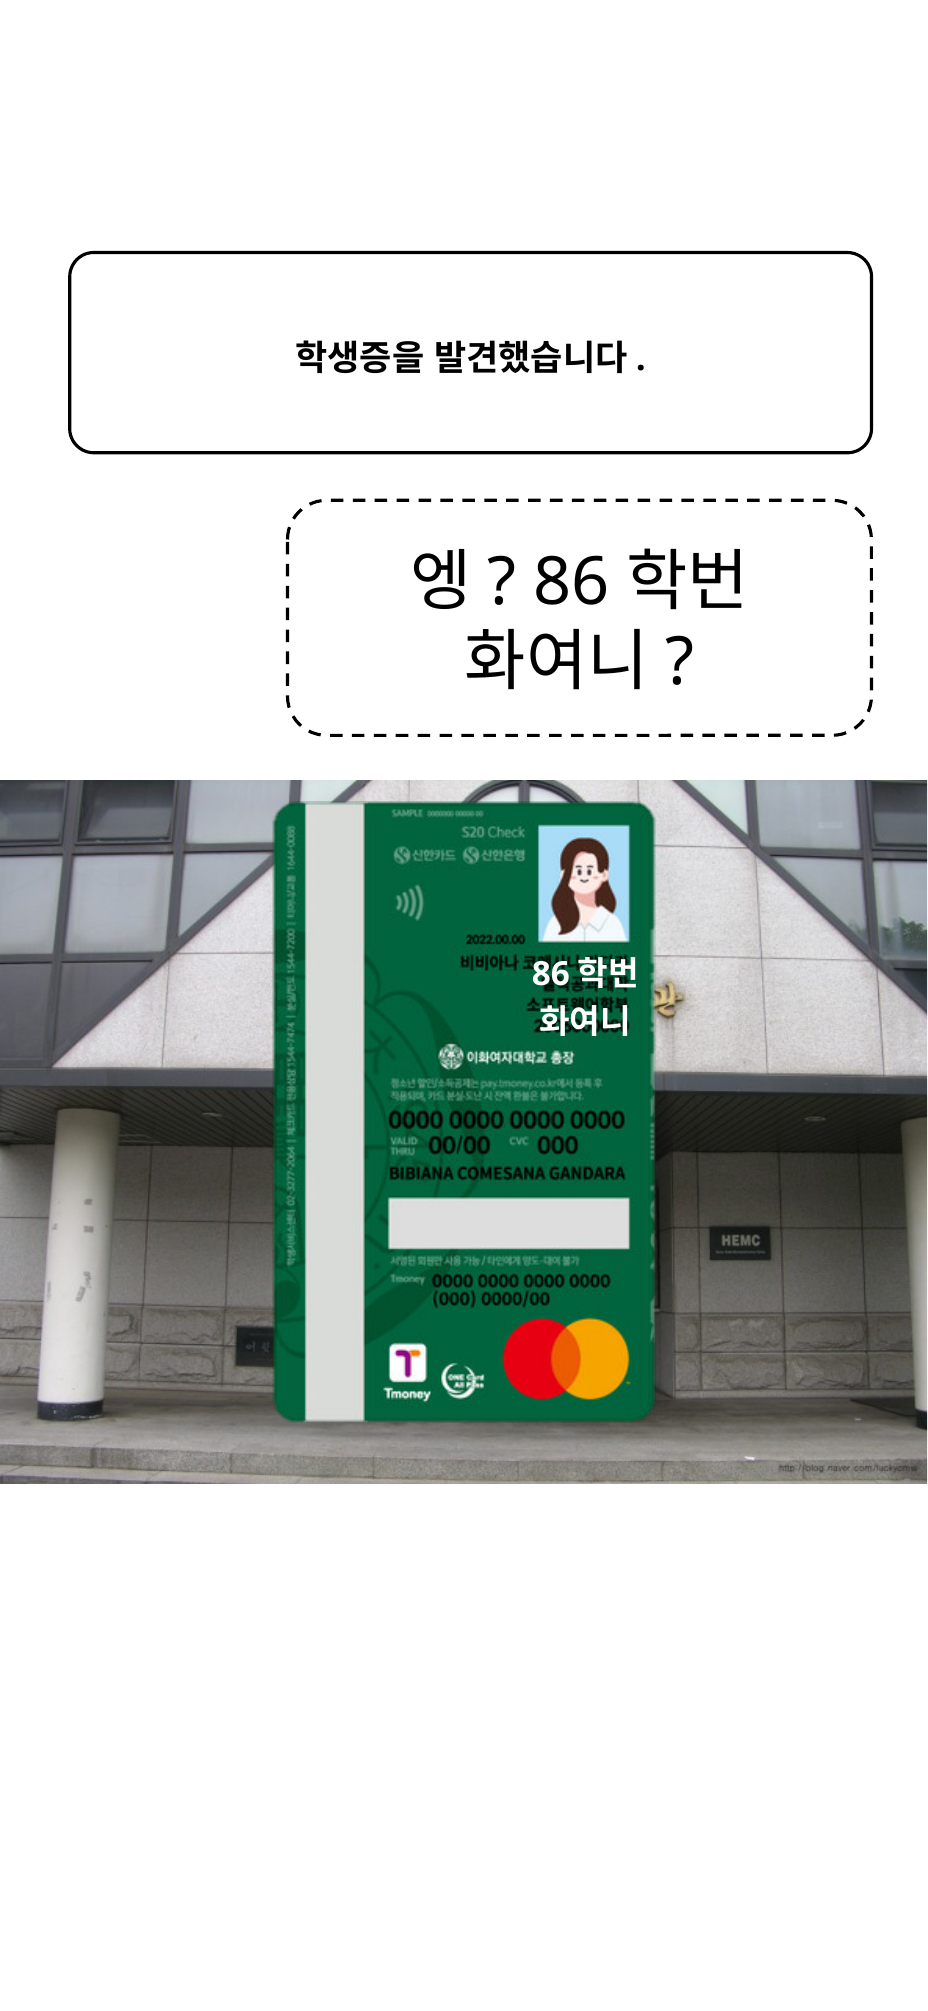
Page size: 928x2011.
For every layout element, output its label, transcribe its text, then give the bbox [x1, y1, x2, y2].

picture [0, 733, 928, 1484]
text_box 학생증을 발견했습니다. [68, 251, 873, 454]
text_box 엥? 86학번 화여니? [286, 499, 873, 737]
